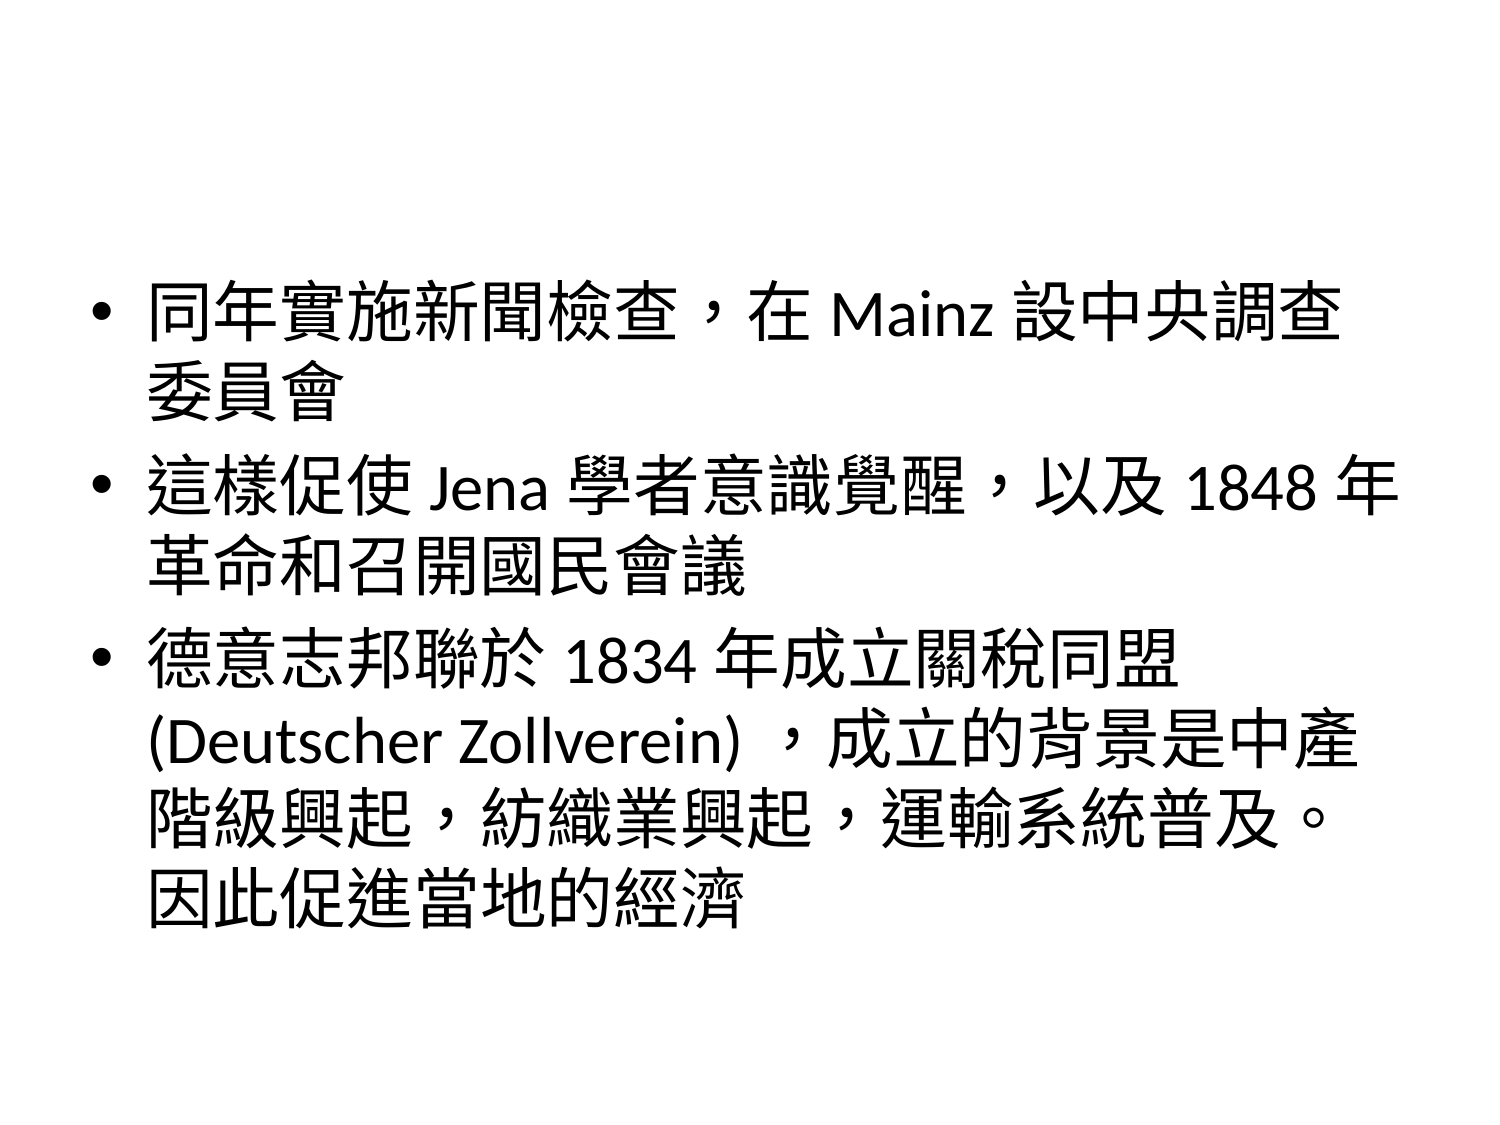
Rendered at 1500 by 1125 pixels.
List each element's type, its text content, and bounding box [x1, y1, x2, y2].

list 同年實施新聞檢查，在Mainz設中央調查委員會 這樣促使Jena學者意識覺醒，以及1848年革命和召開國民會議 德意志邦聯於1834年成立關稅同盟(Deutscher Zollverein)，成立的背景是中產階級興起，紡織業興起，運輸系統普及。因此促進當地的經濟 [74, 262, 1426, 1006]
